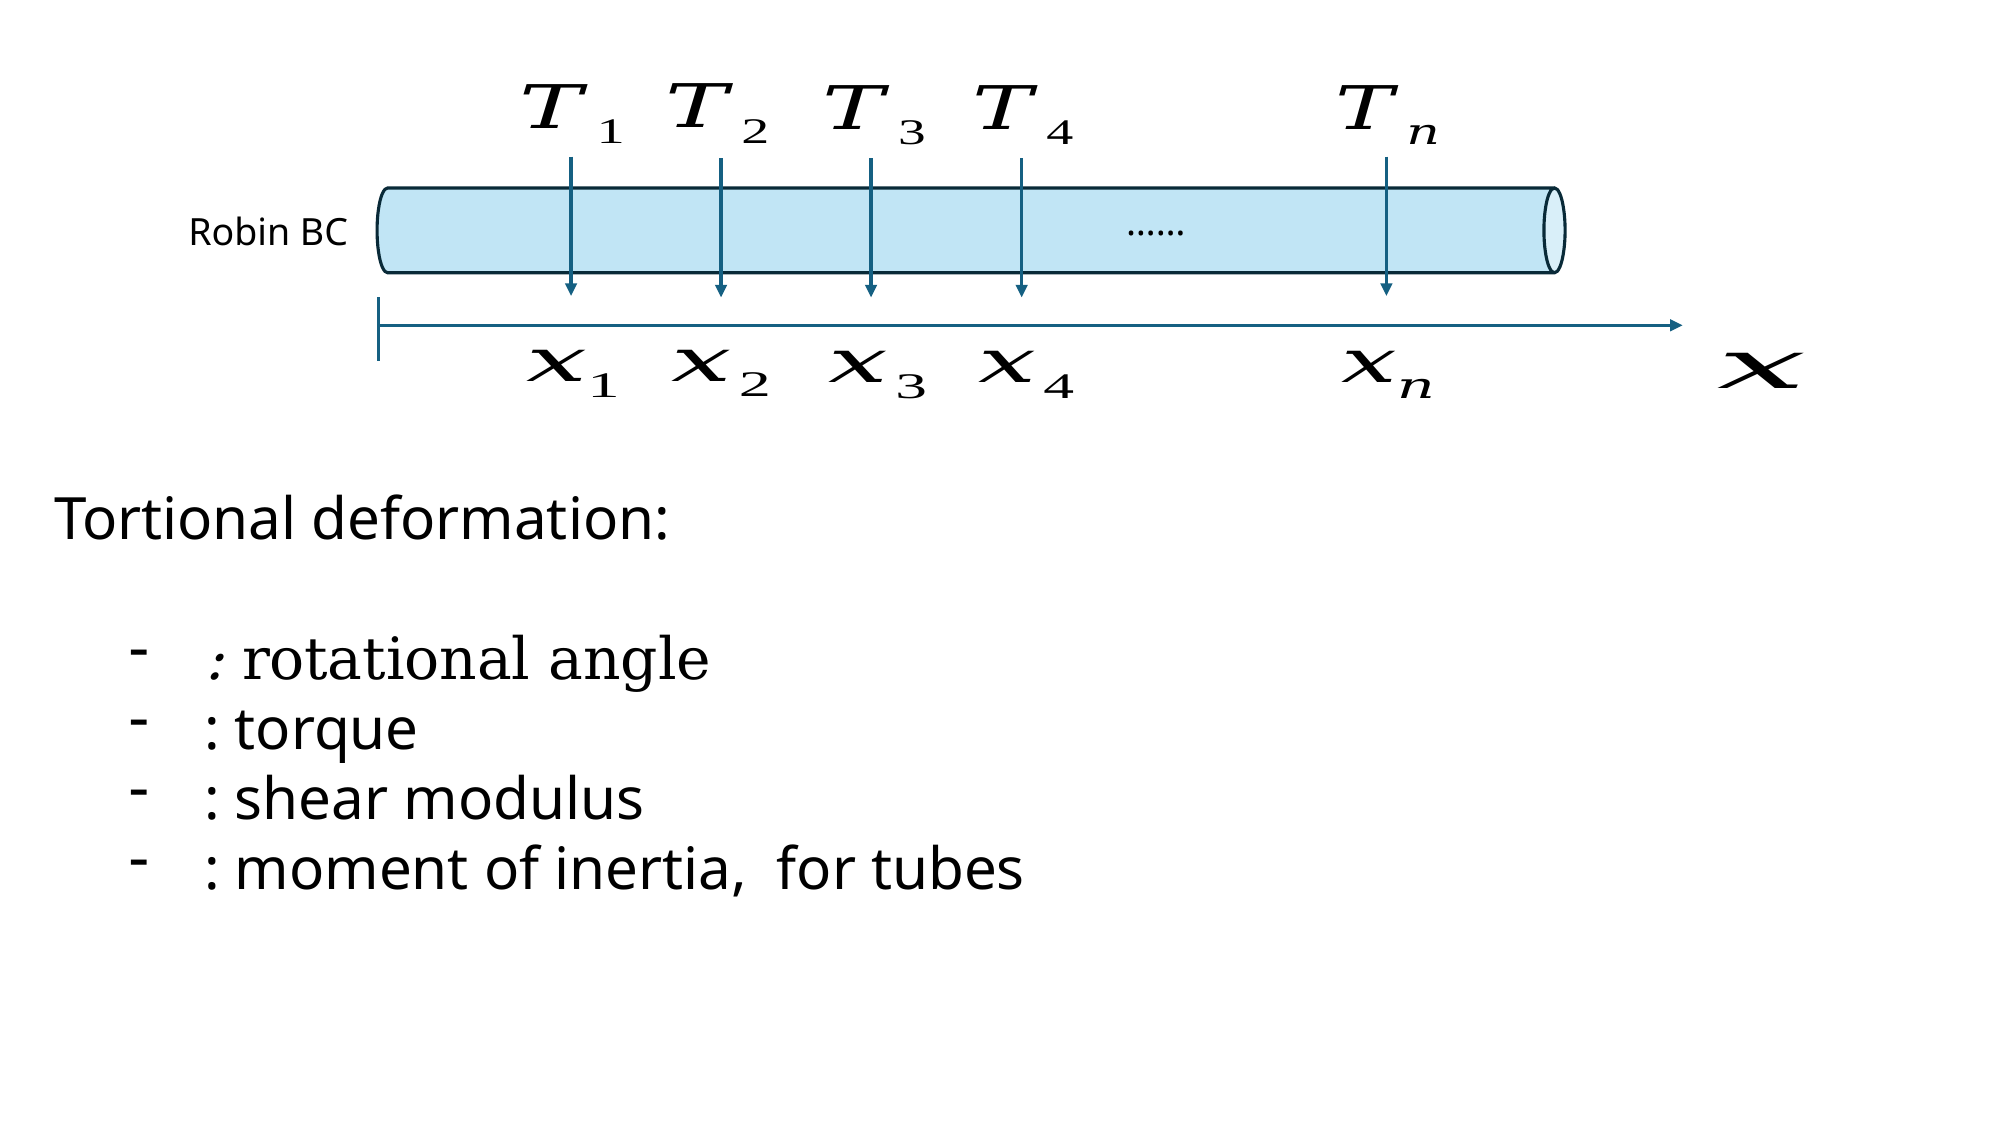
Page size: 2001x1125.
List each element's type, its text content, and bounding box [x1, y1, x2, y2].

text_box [376, 74, 1812, 407]
text_box Robin BC [173, 200, 376, 261]
